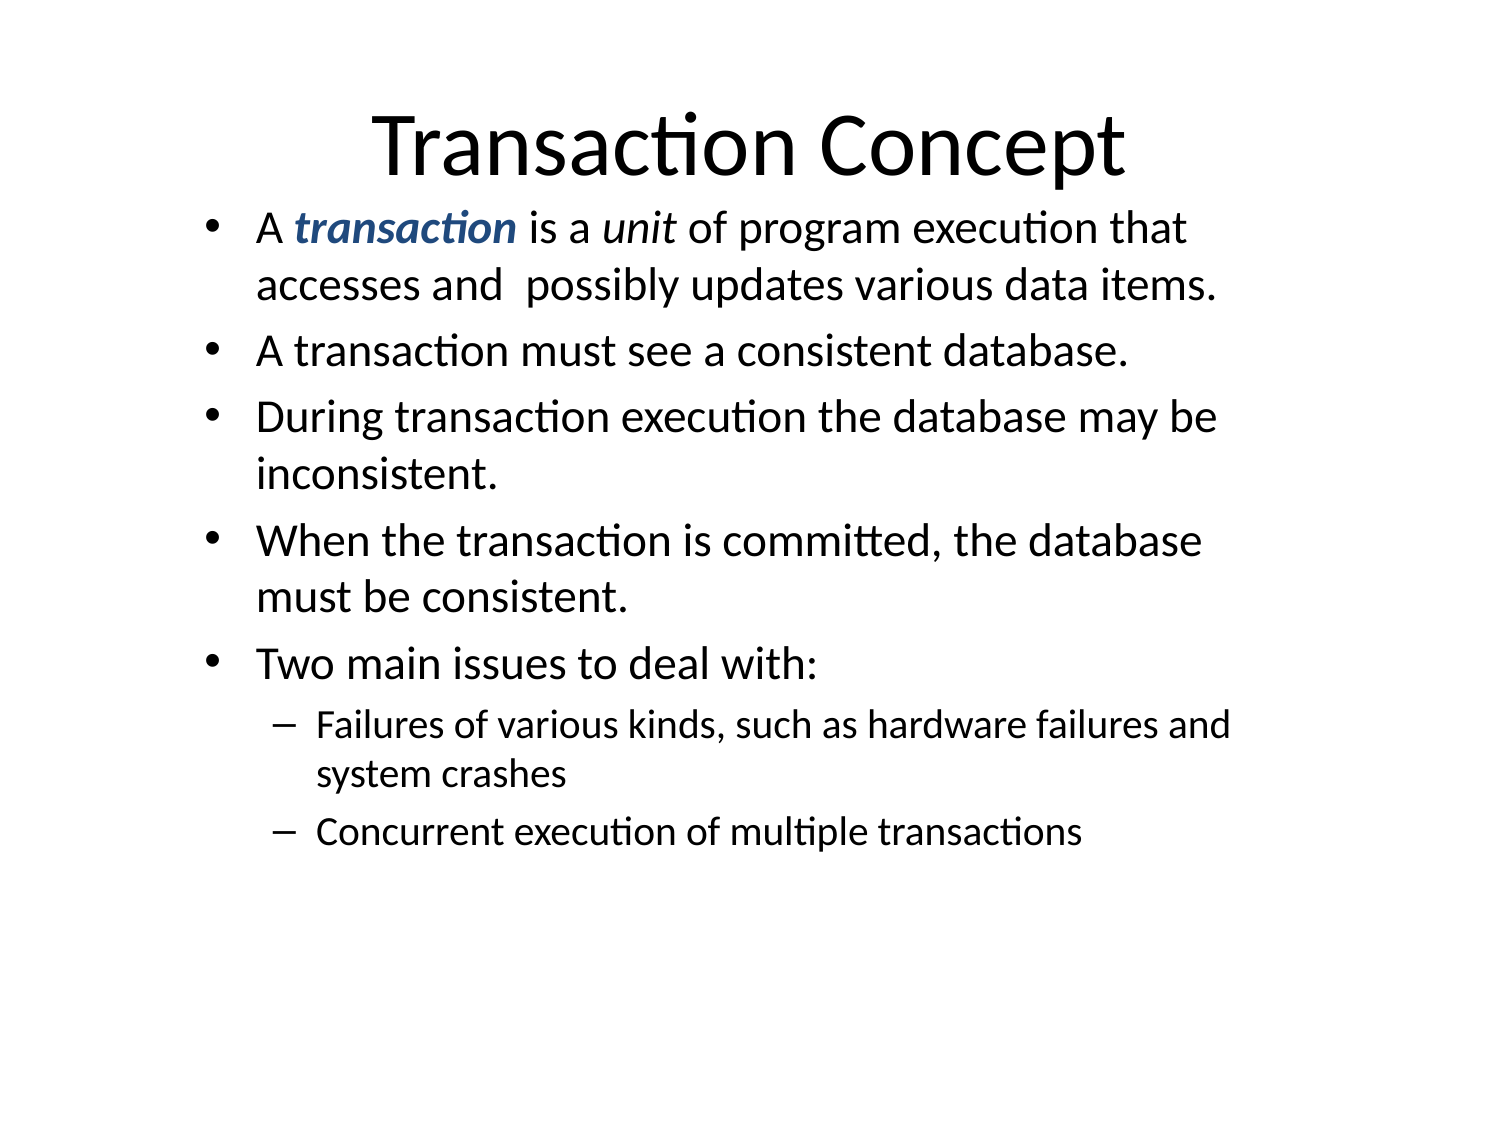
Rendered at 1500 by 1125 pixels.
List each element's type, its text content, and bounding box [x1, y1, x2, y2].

list A transaction is a unit of program execution that accesses and possibly updates various data items. A transaction must see a consistent database. During transaction execution the database may be inconsistent. When the transaction is committed, the database must be consistent. Two main issues to deal with: Failures of various kinds, such as hardware failures and system crashes Concurrent execution of multiple transactions [189, 188, 1293, 864]
title Transaction Concept [75, 45, 1425, 233]
